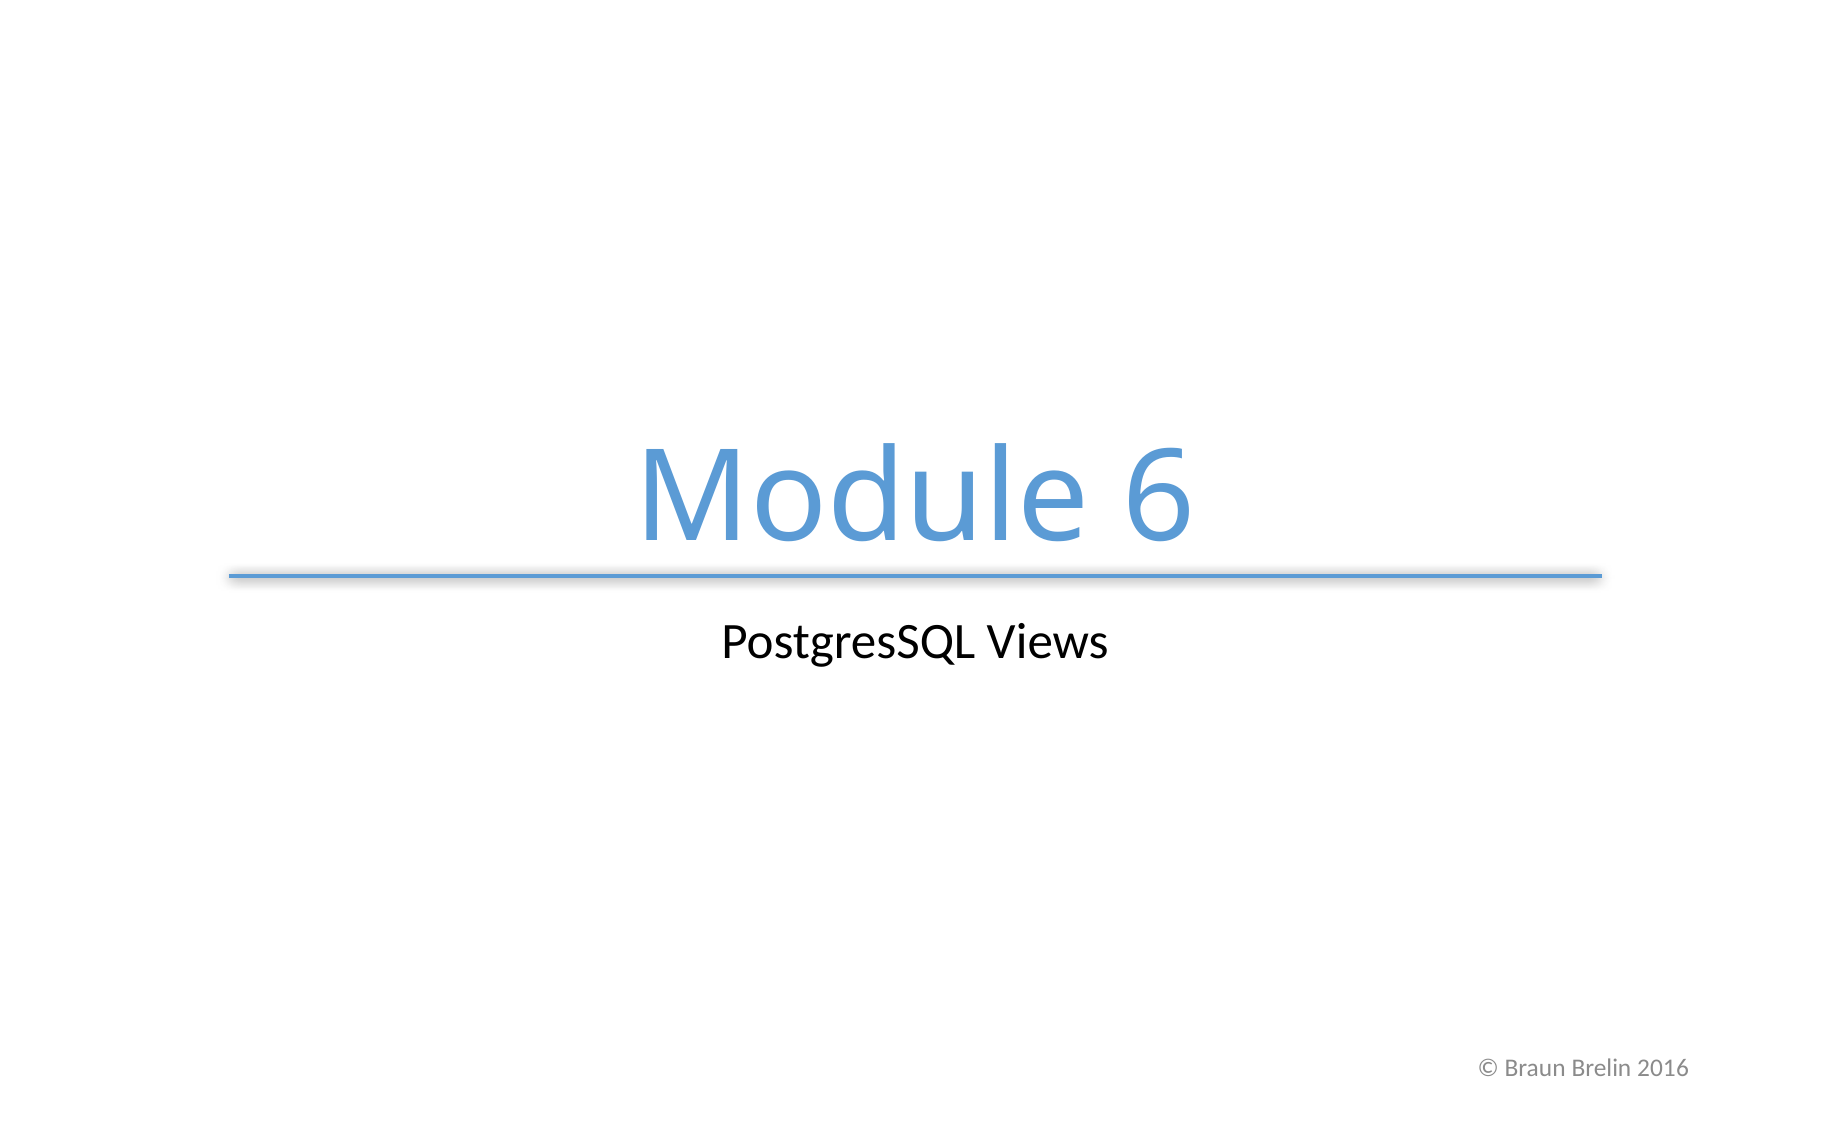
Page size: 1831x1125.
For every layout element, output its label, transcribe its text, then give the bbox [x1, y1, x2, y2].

title Module 6 [228, 184, 1602, 576]
subtitle PostgresSQL Views [228, 607, 1602, 880]
